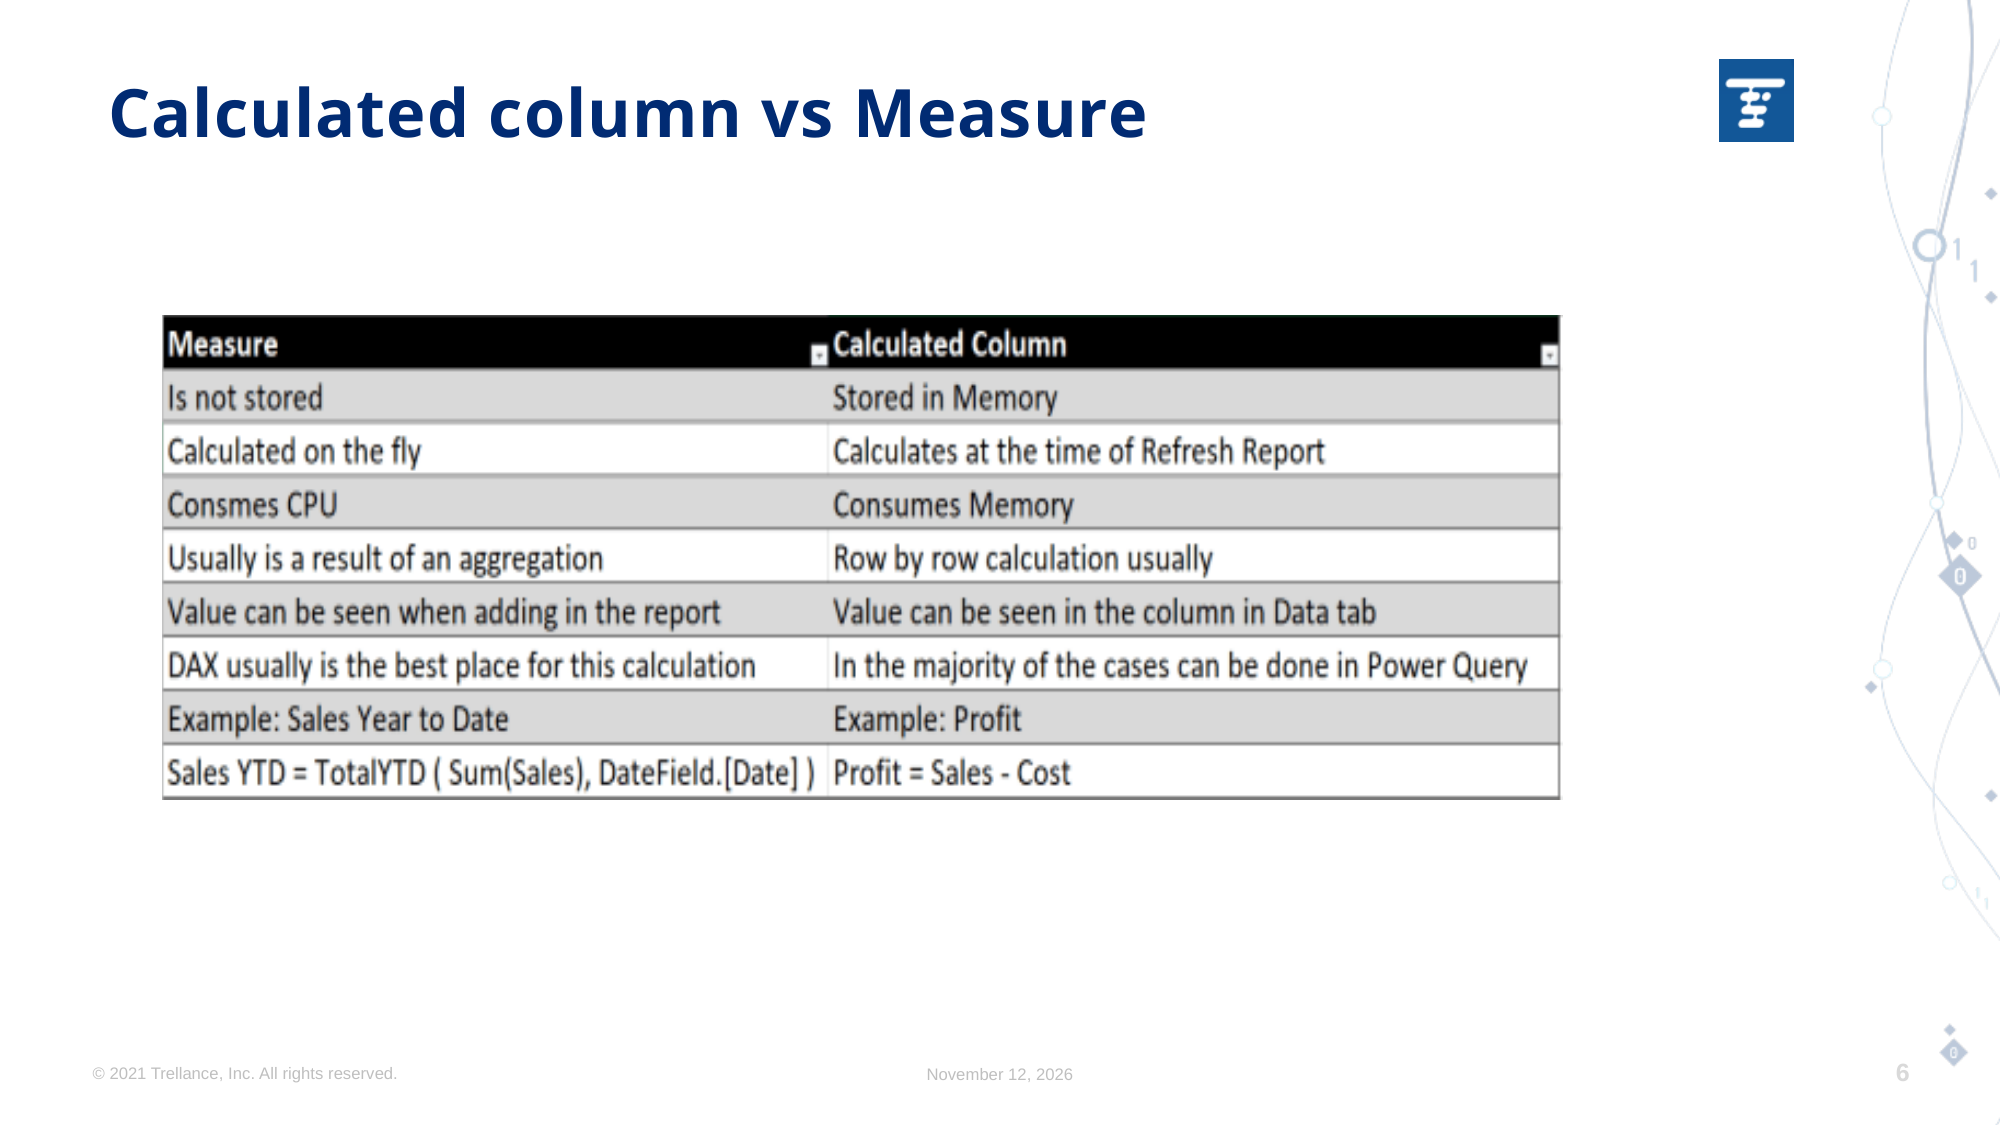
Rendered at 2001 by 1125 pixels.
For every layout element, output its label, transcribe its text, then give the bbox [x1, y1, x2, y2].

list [162, 315, 1563, 800]
title Calculated column vs Measure [90, 80, 1844, 231]
footer © 2021 Trellance, Inc. All rights reserved. [77, 1042, 753, 1103]
slide_number 6 [1843, 1049, 1925, 1103]
picture [1719, 59, 1794, 142]
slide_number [781, 1044, 1219, 1105]
